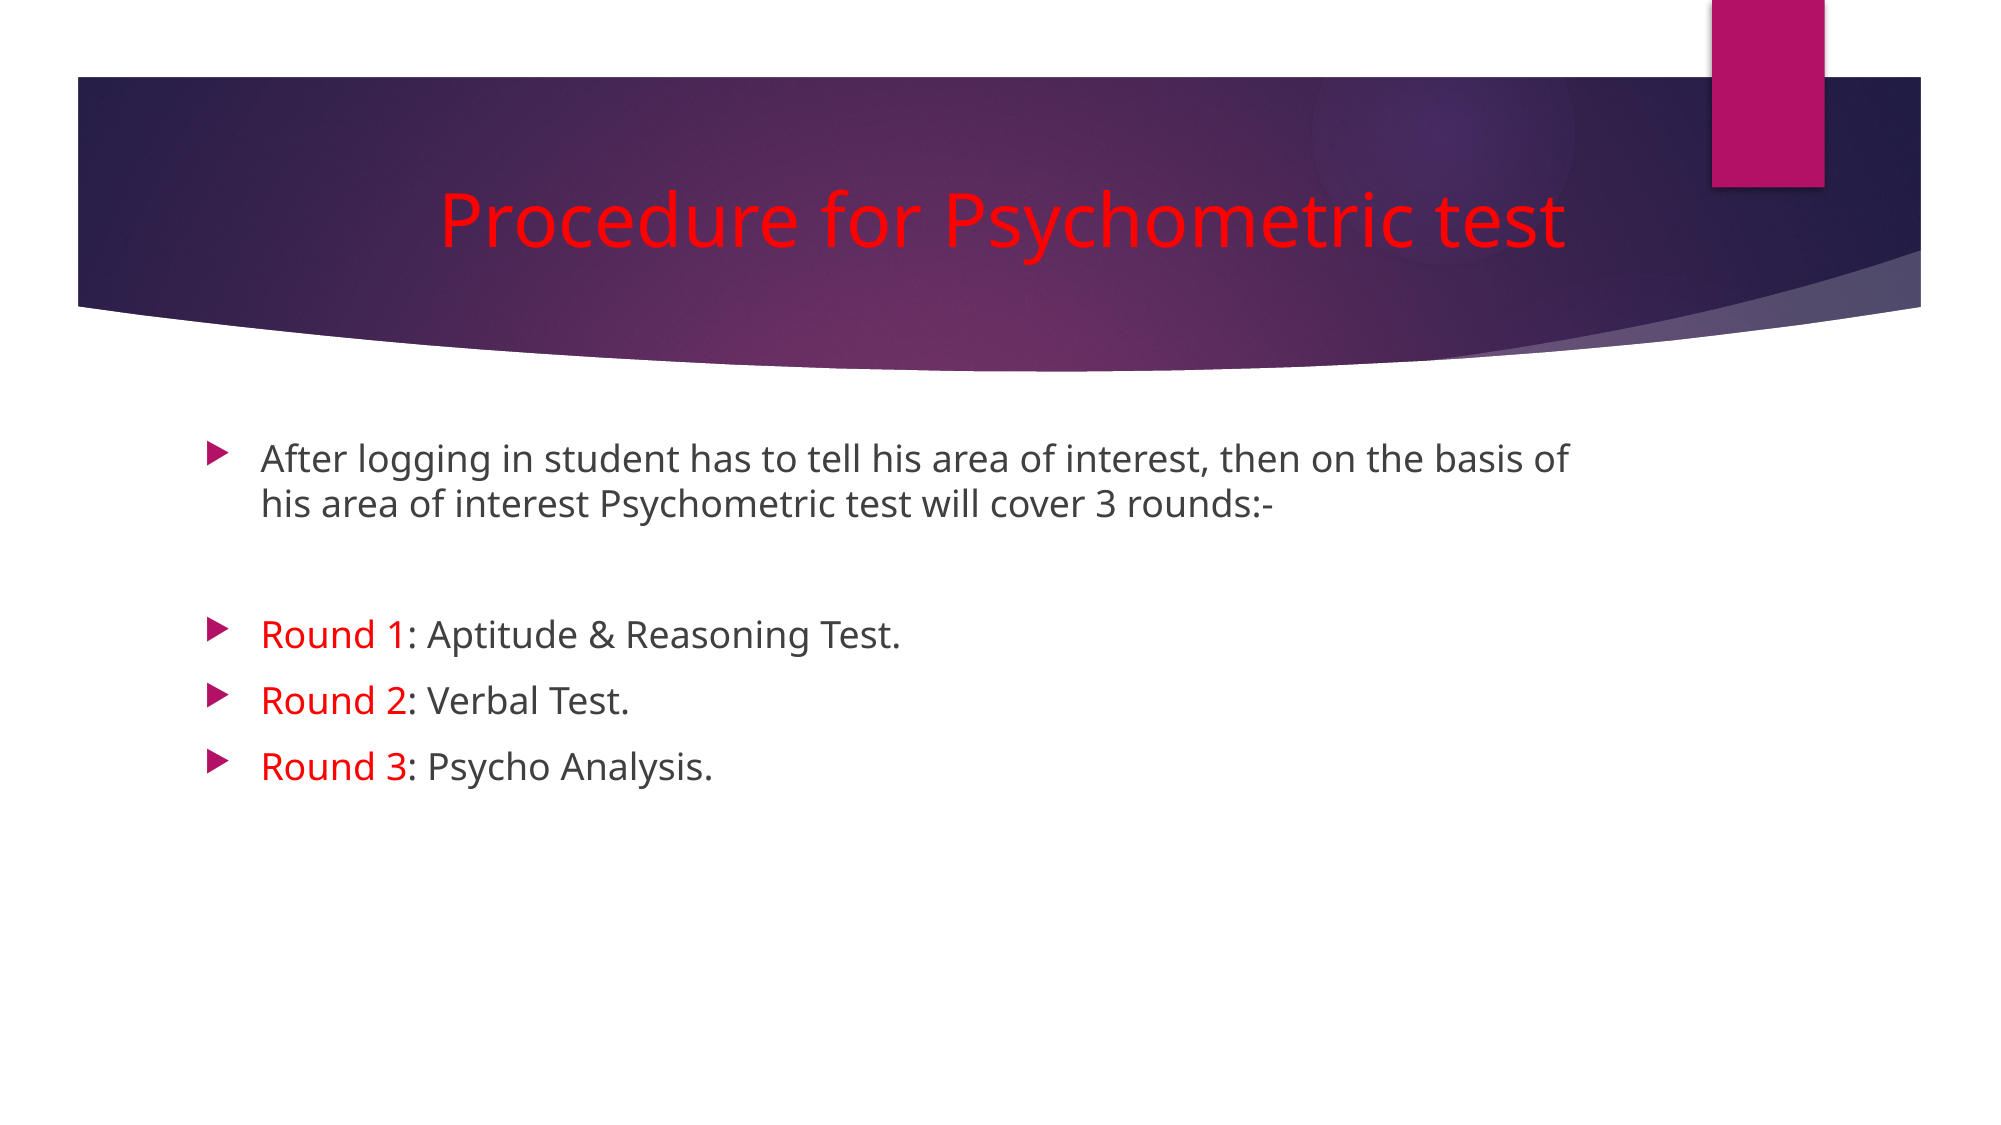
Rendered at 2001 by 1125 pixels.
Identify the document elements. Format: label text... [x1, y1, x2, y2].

list After logging in student has to tell his area of interest, then on the basis of his area of interest Psychometric test will cover 3 rounds:- Round 1: Aptitude & Reasoning Test. Round 2: Verbal Test. Round 3: Psycho Analysis. [189, 427, 1638, 988]
title Procedure for Psychometric test [189, 159, 1627, 276]
